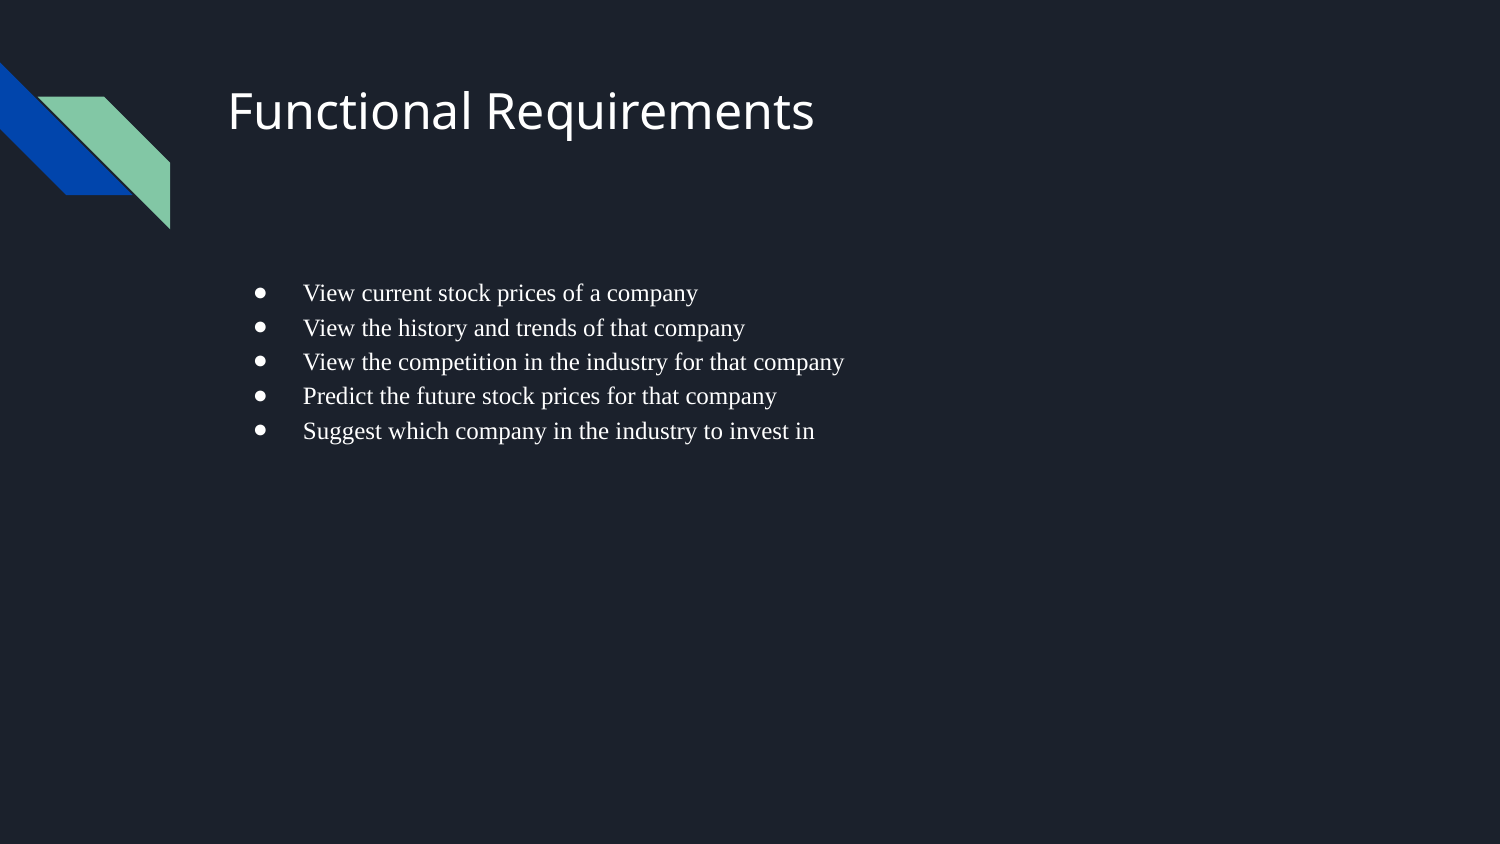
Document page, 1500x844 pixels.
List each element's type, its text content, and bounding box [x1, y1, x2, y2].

list View current stock prices of a company View the history and trends of that company View the competition in the industry for that company Predict the future stock prices for that company Suggest which company in the industry to invest in [212, 257, 1368, 735]
title Functional Requirements [212, 64, 1368, 215]
